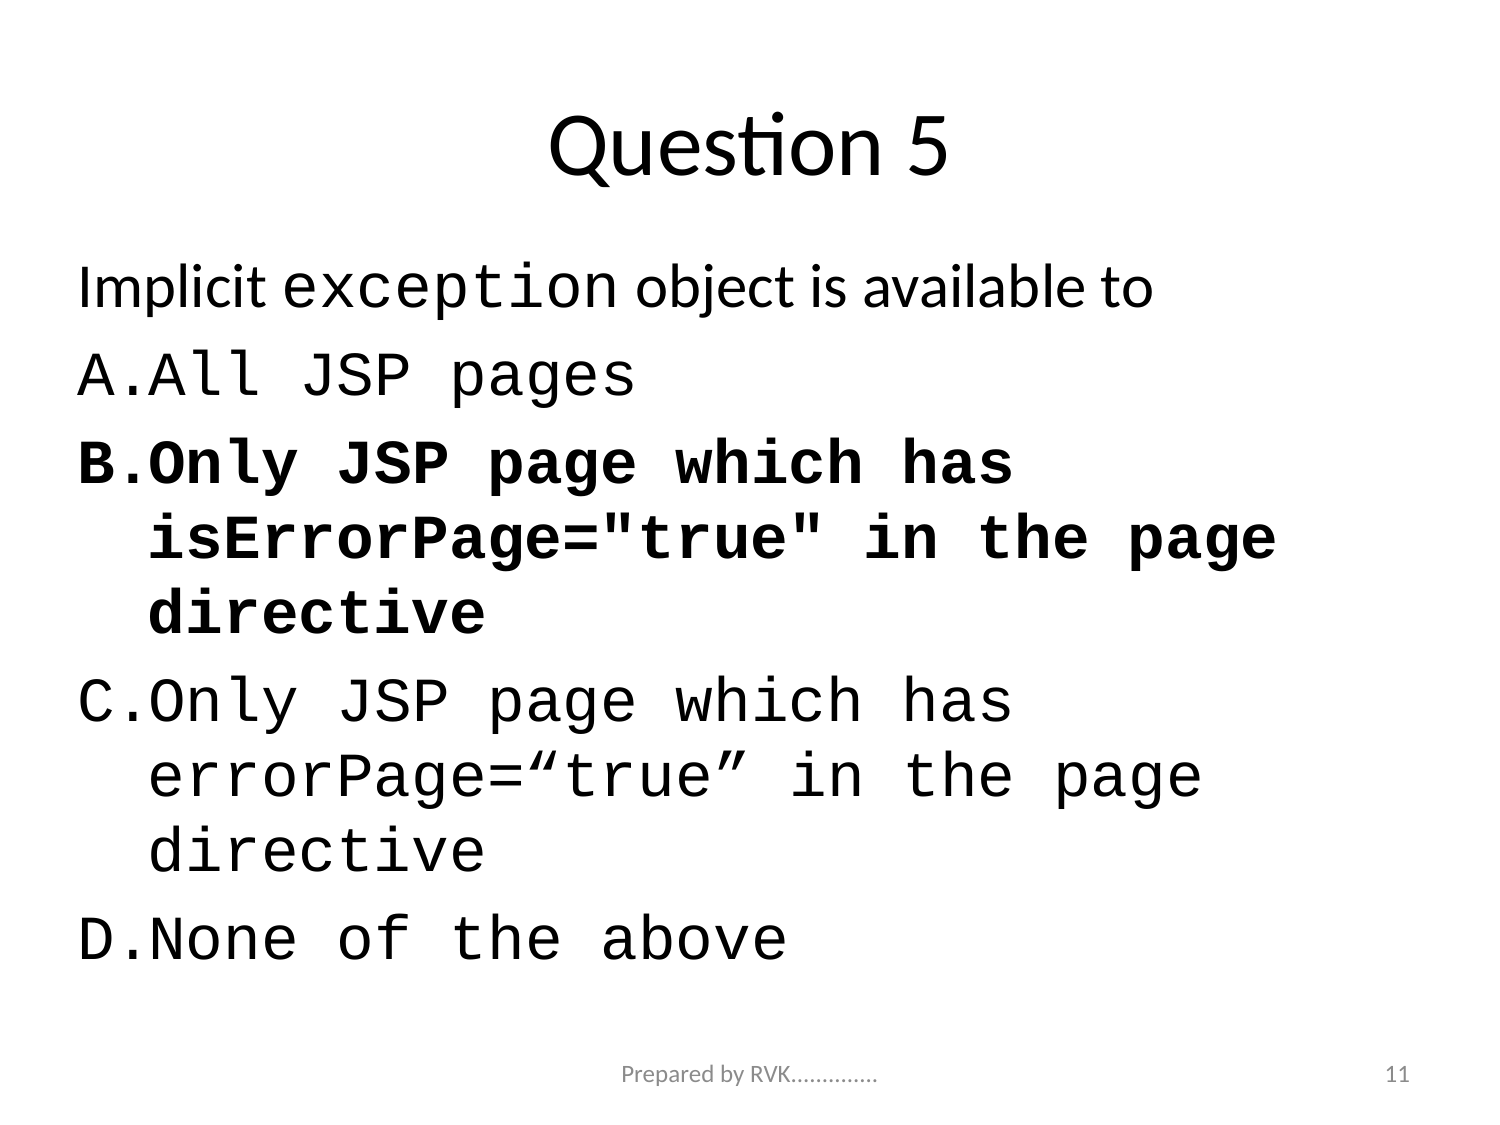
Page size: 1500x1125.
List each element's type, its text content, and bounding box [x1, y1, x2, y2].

list Implicit exception object is available to All JSP pages Only JSP page which has isErrorPage="true" in the page directive Only JSP page which has errorPage=“true” in the page directive None of the above [62, 237, 1413, 980]
title Question 5 [75, 45, 1425, 233]
footer Prepared by RVK.............. [512, 1042, 988, 1103]
slide_number 11 [1074, 1042, 1425, 1103]
